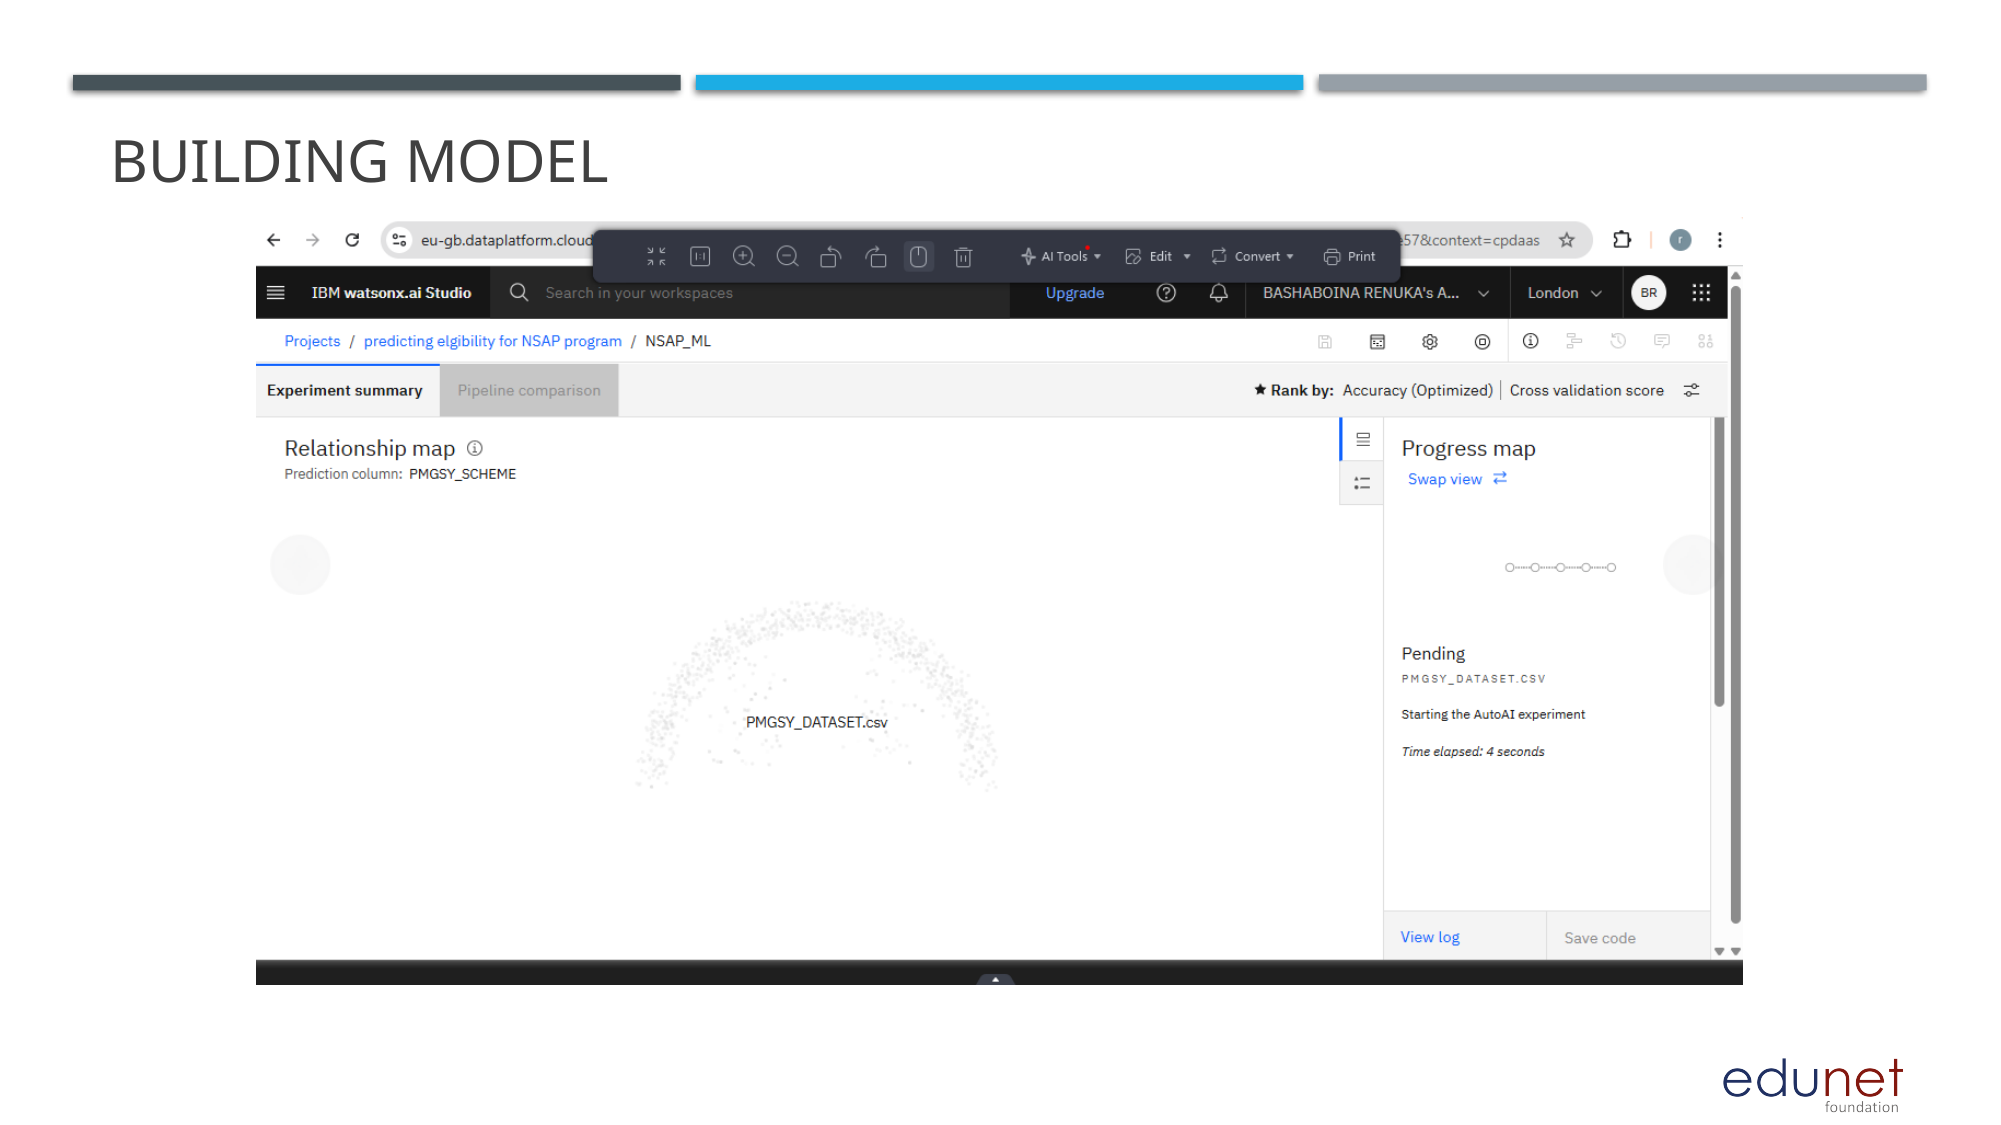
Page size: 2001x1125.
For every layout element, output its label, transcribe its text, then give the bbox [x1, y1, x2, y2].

picture [1719, 1056, 1905, 1116]
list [256, 217, 1744, 985]
title BUILDING MODEL [95, 115, 1905, 203]
